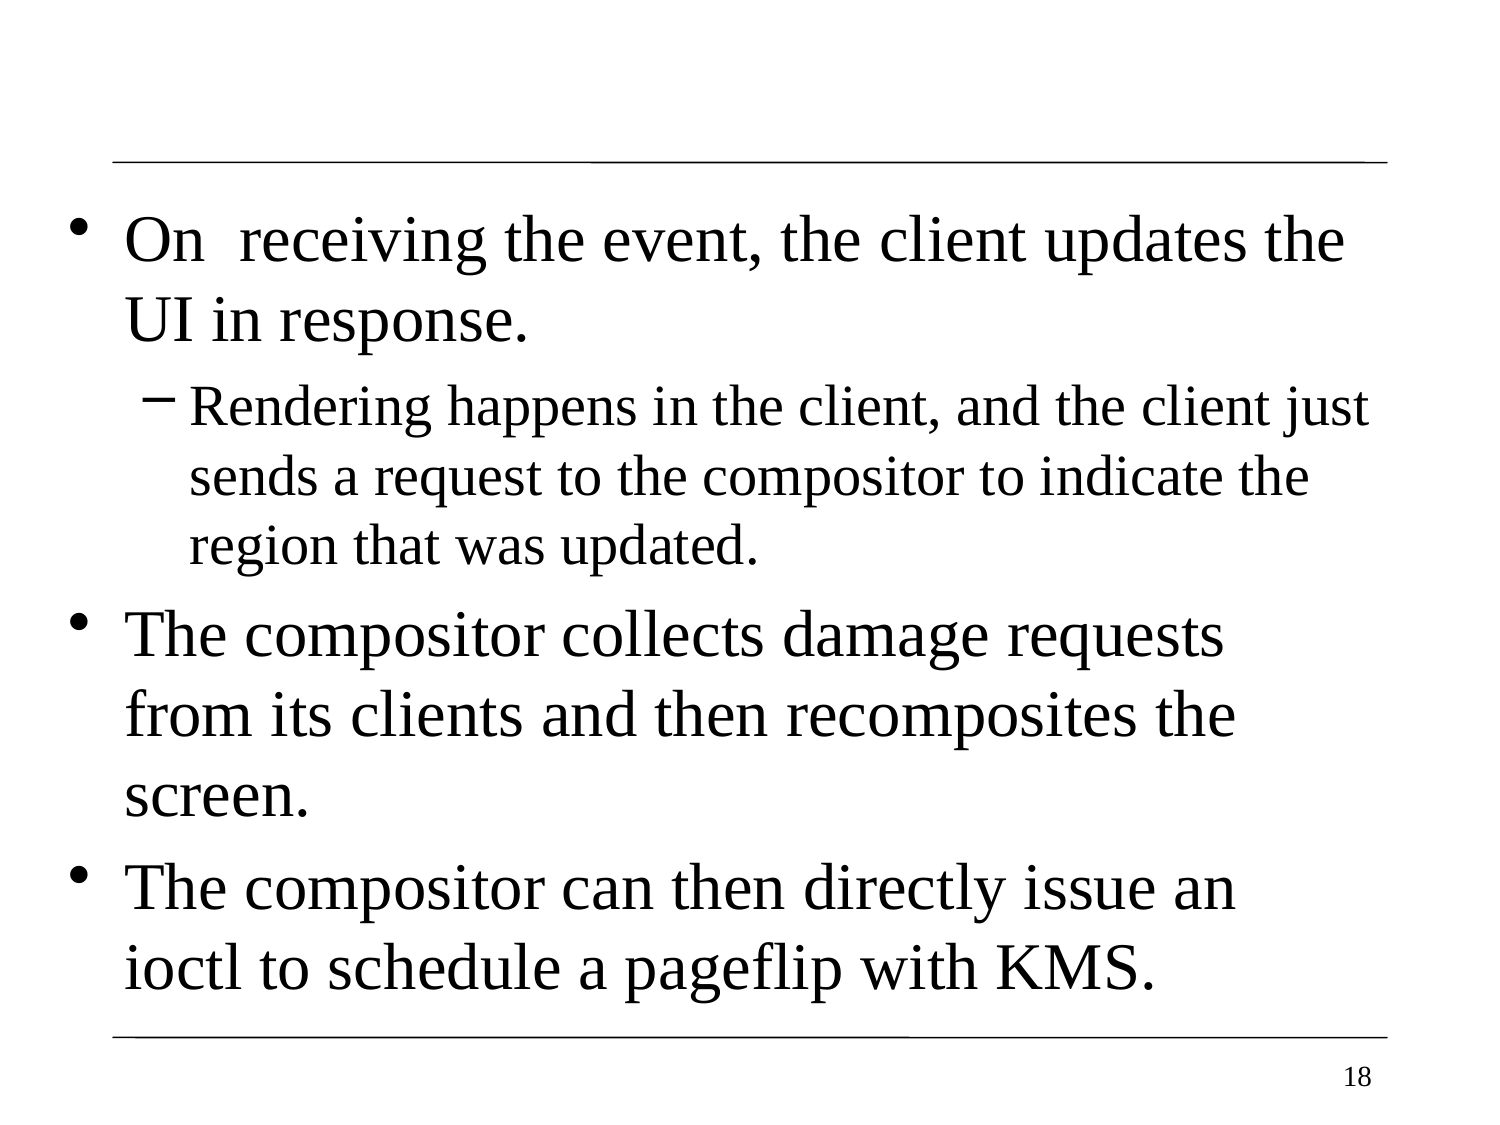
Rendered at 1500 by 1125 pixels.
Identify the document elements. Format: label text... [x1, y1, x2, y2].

slide_number 18 [1074, 1050, 1388, 1100]
list On receiving the event, the client updates the UI in response. Rendering happens in the client, and the client just sends a request to the compositor to indicate the region that was updated. The compositor collects damage requests from its clients and then recomposites the screen. The compositor can then directly issue an ioctl to schedule a pageflip with KMS. [52, 187, 1388, 1000]
